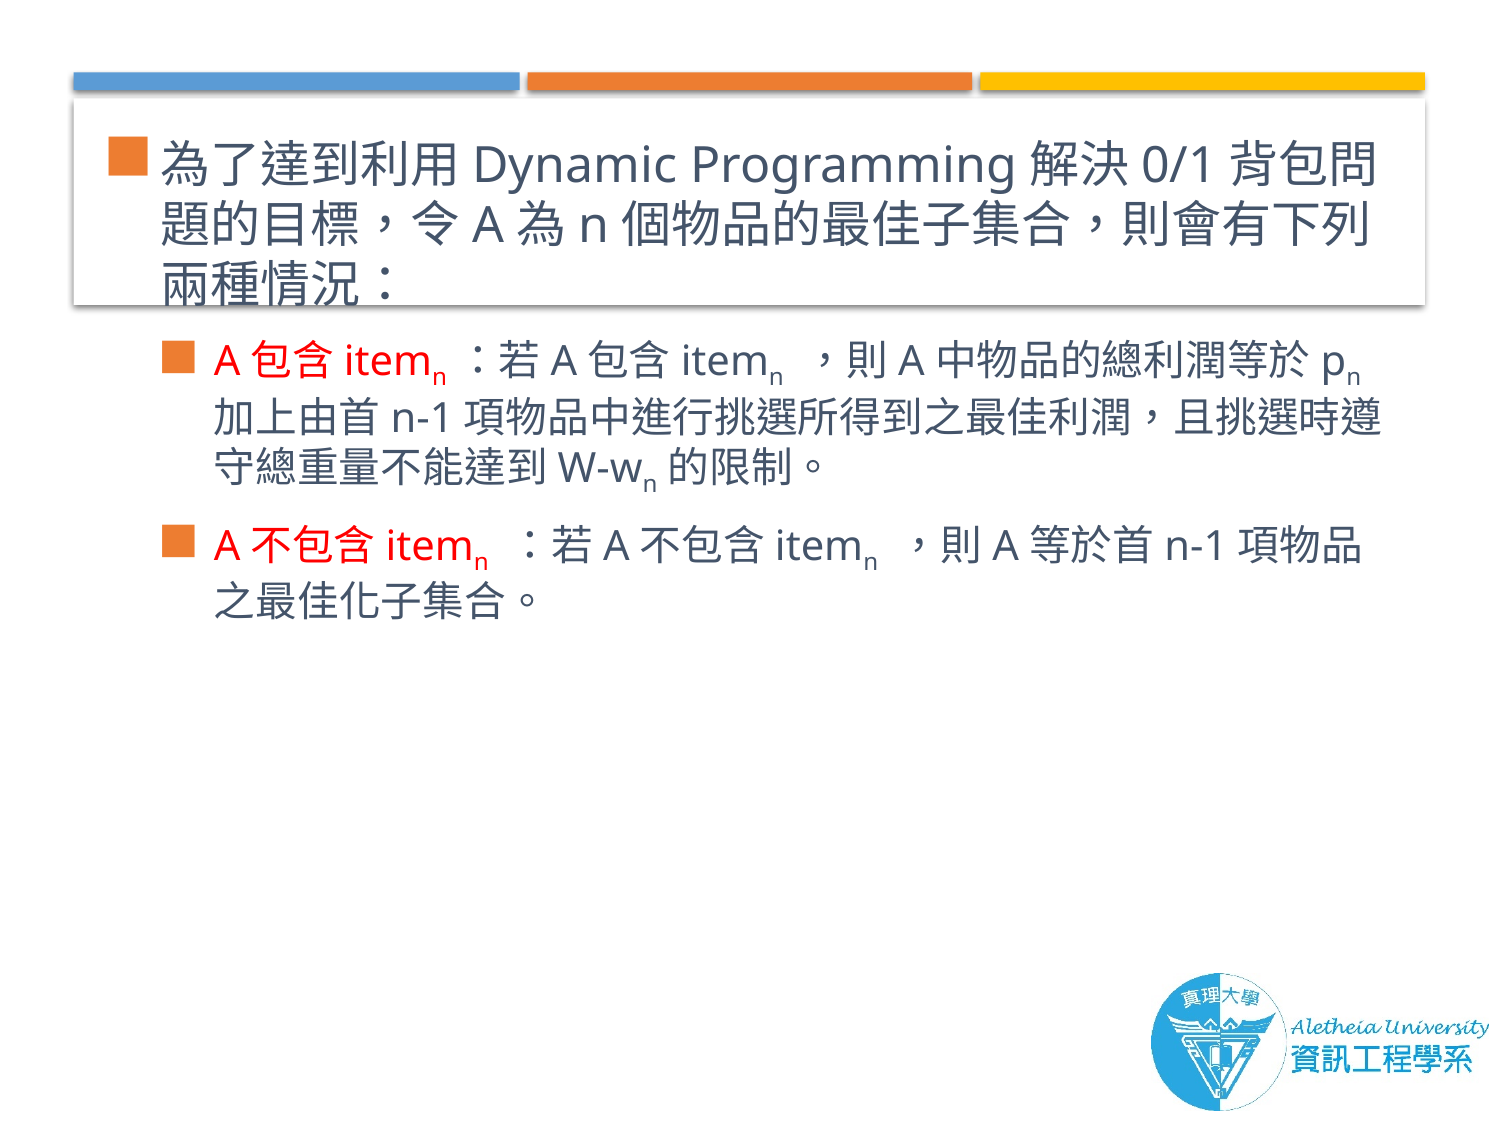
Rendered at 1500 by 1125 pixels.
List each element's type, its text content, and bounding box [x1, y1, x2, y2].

list 為了達到利用Dynamic Programming解決0/1背包問題的目標，令A為n個物品的最佳子集合，則會有下列兩種情況： A包含itemn：若A包含itemn ，則A中物品的總利潤等於pn加上由首n-1項物品中進行挑選所得到之最佳利潤，且挑選時遵守總重量不能達到W-wn的限制。 A不包含itemn ：若A不包含itemn ，則A等於首n-1項物品之最佳化子集合。 [95, 125, 1406, 962]
picture [1151, 973, 1489, 1111]
